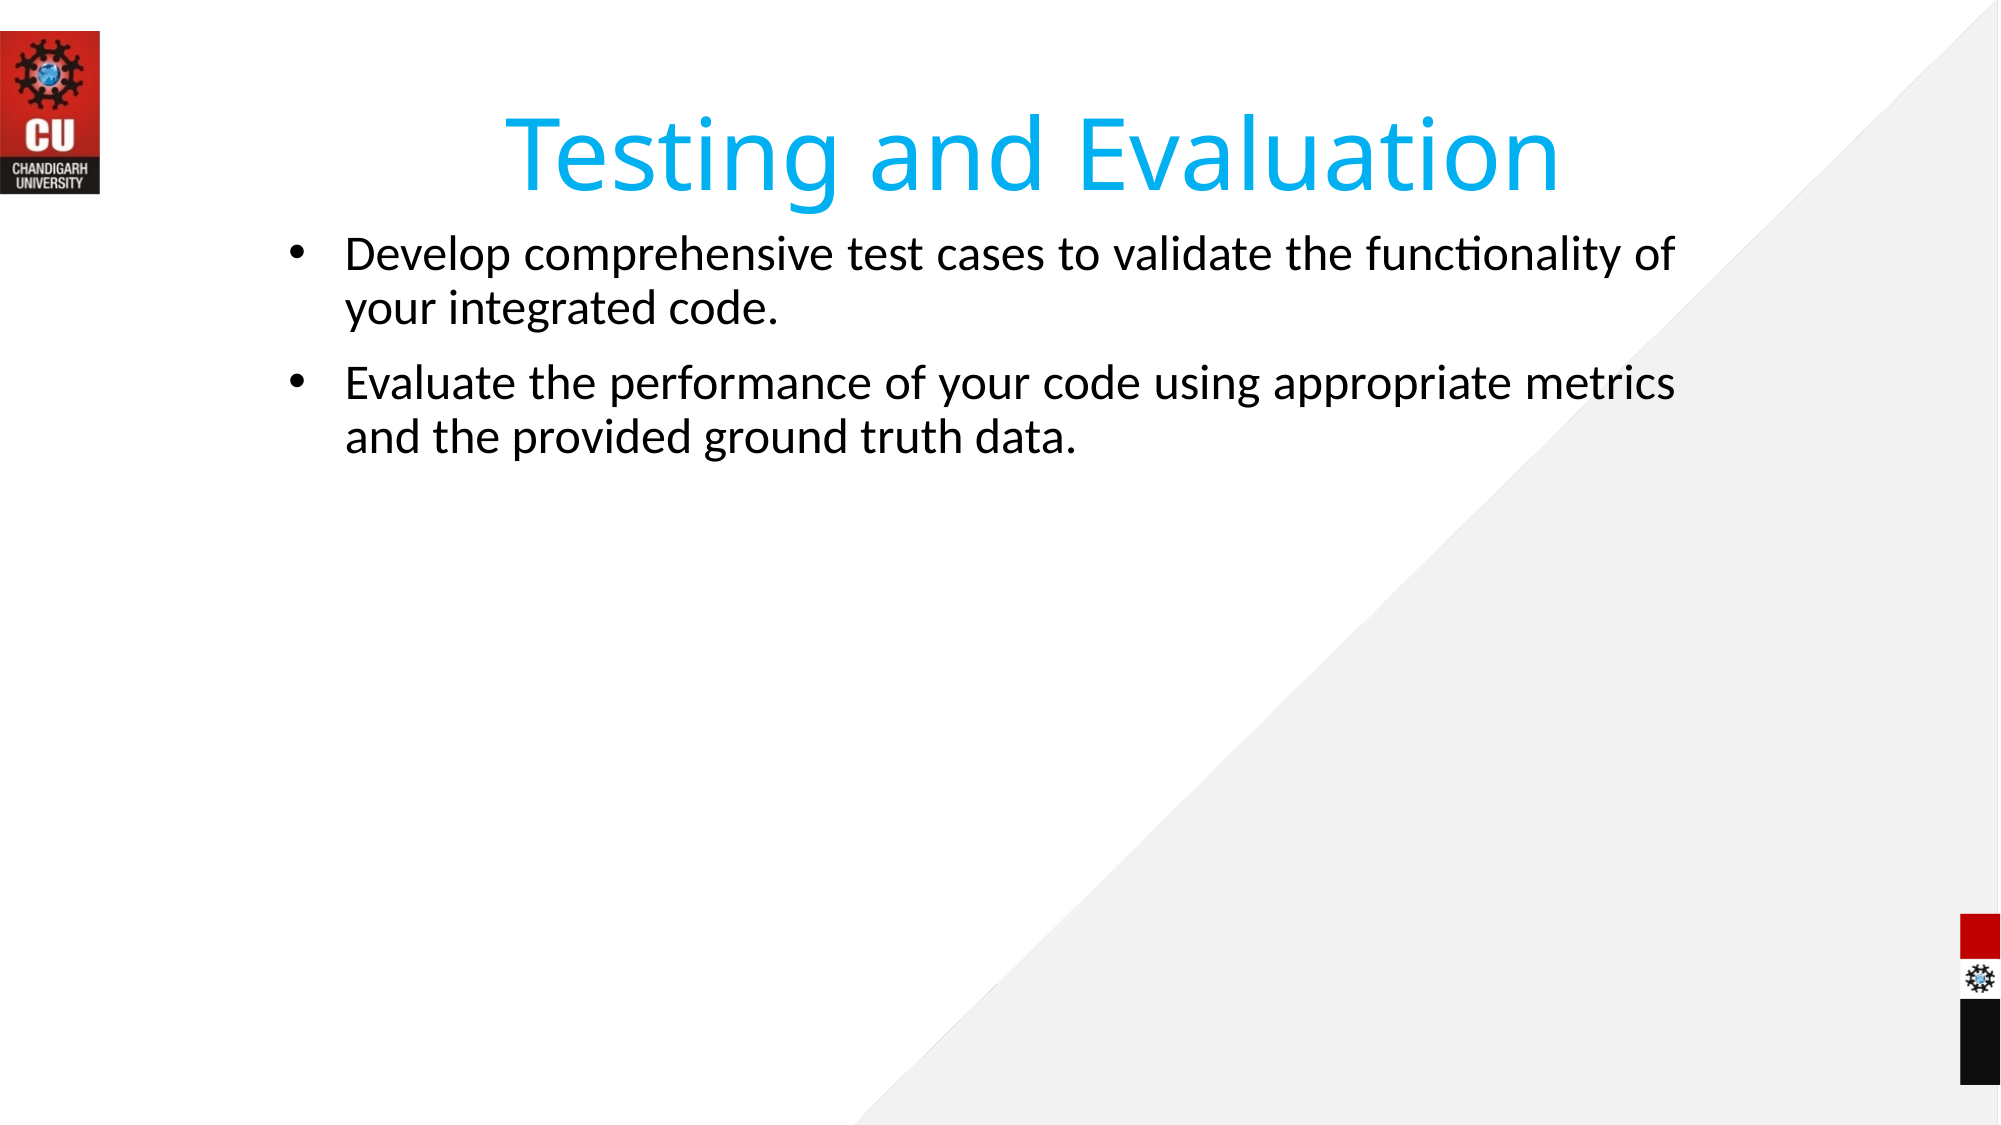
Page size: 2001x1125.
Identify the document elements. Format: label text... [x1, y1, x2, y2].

subtitle Develop comprehensive test cases to validate the functionality of your integrated code. Evaluate the performance of your code using appropriate metrics and the provided ground truth data. [273, 219, 1692, 1043]
title Testing and Evaluation [150, 35, 1920, 220]
picture [0, 0, 2001, 1125]
